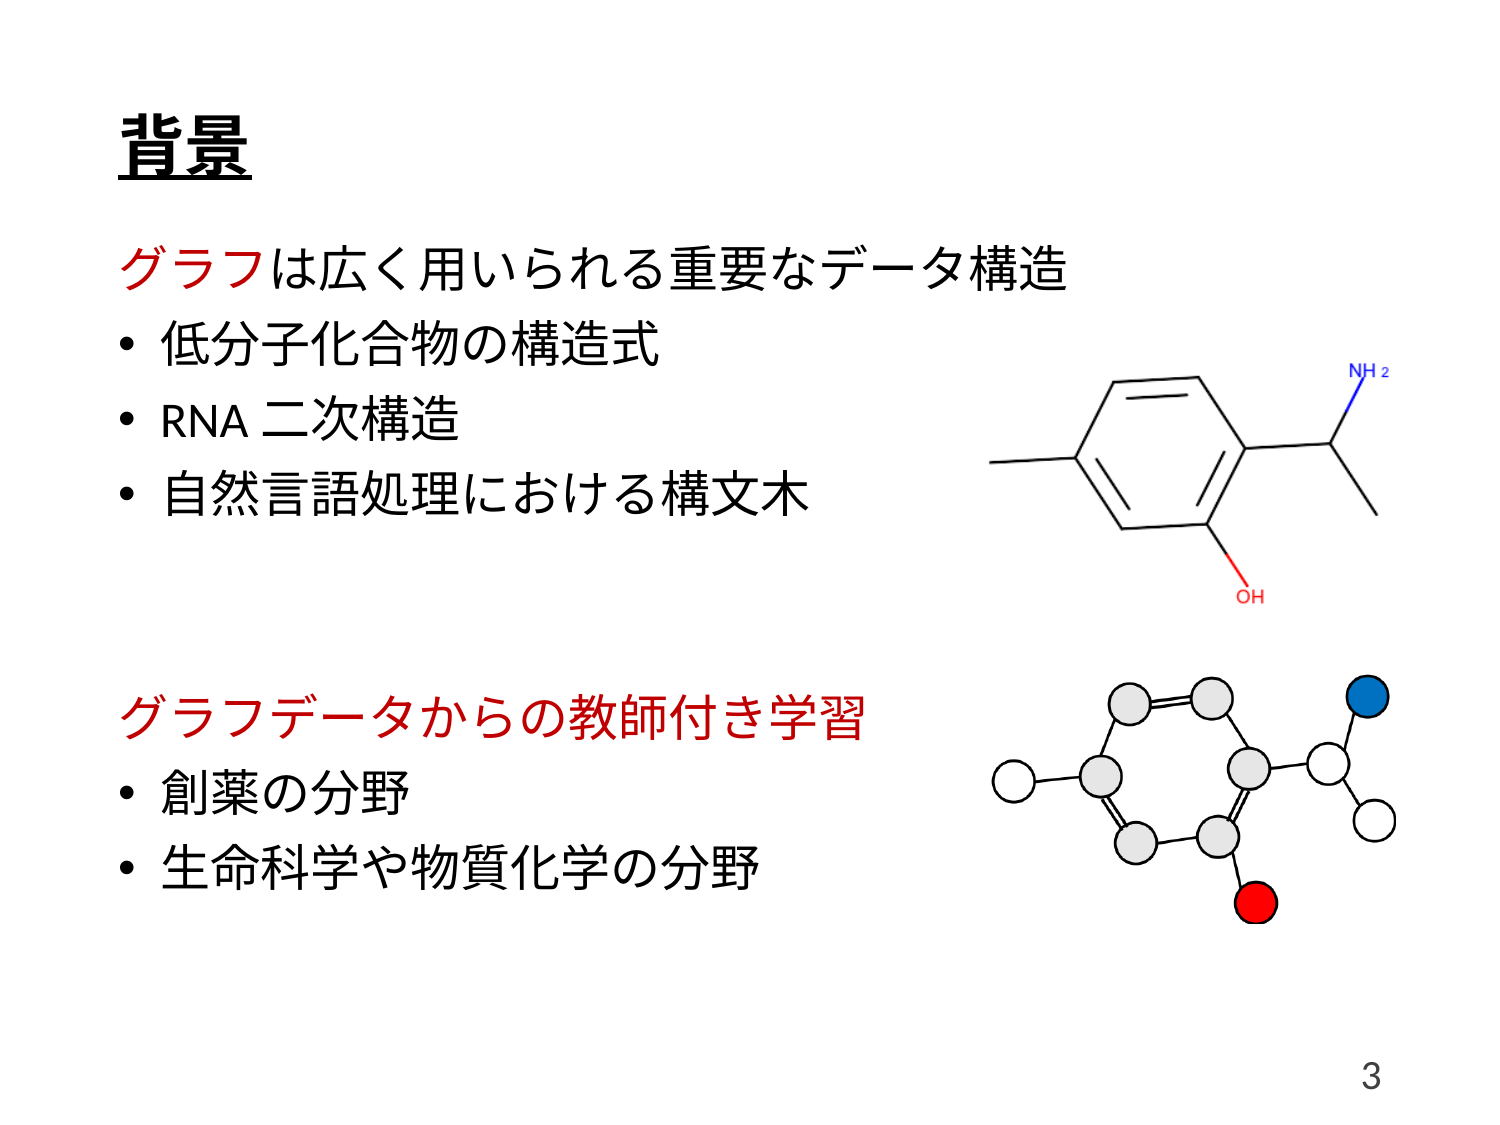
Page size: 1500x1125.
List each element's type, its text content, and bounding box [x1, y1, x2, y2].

list グラフは広く用いられる重要なデータ構造 低分子化合物の構造式 RNA二次構造 自然言語処理における構文木 グラフデータからの教師付き学習 創薬の分野 生命科学や物質化学の分野 [103, 237, 1397, 1043]
title 背景 [103, 59, 1397, 237]
slide_number 2 [1059, 1042, 1397, 1103]
picture [943, 356, 1444, 606]
picture [991, 673, 1396, 924]
